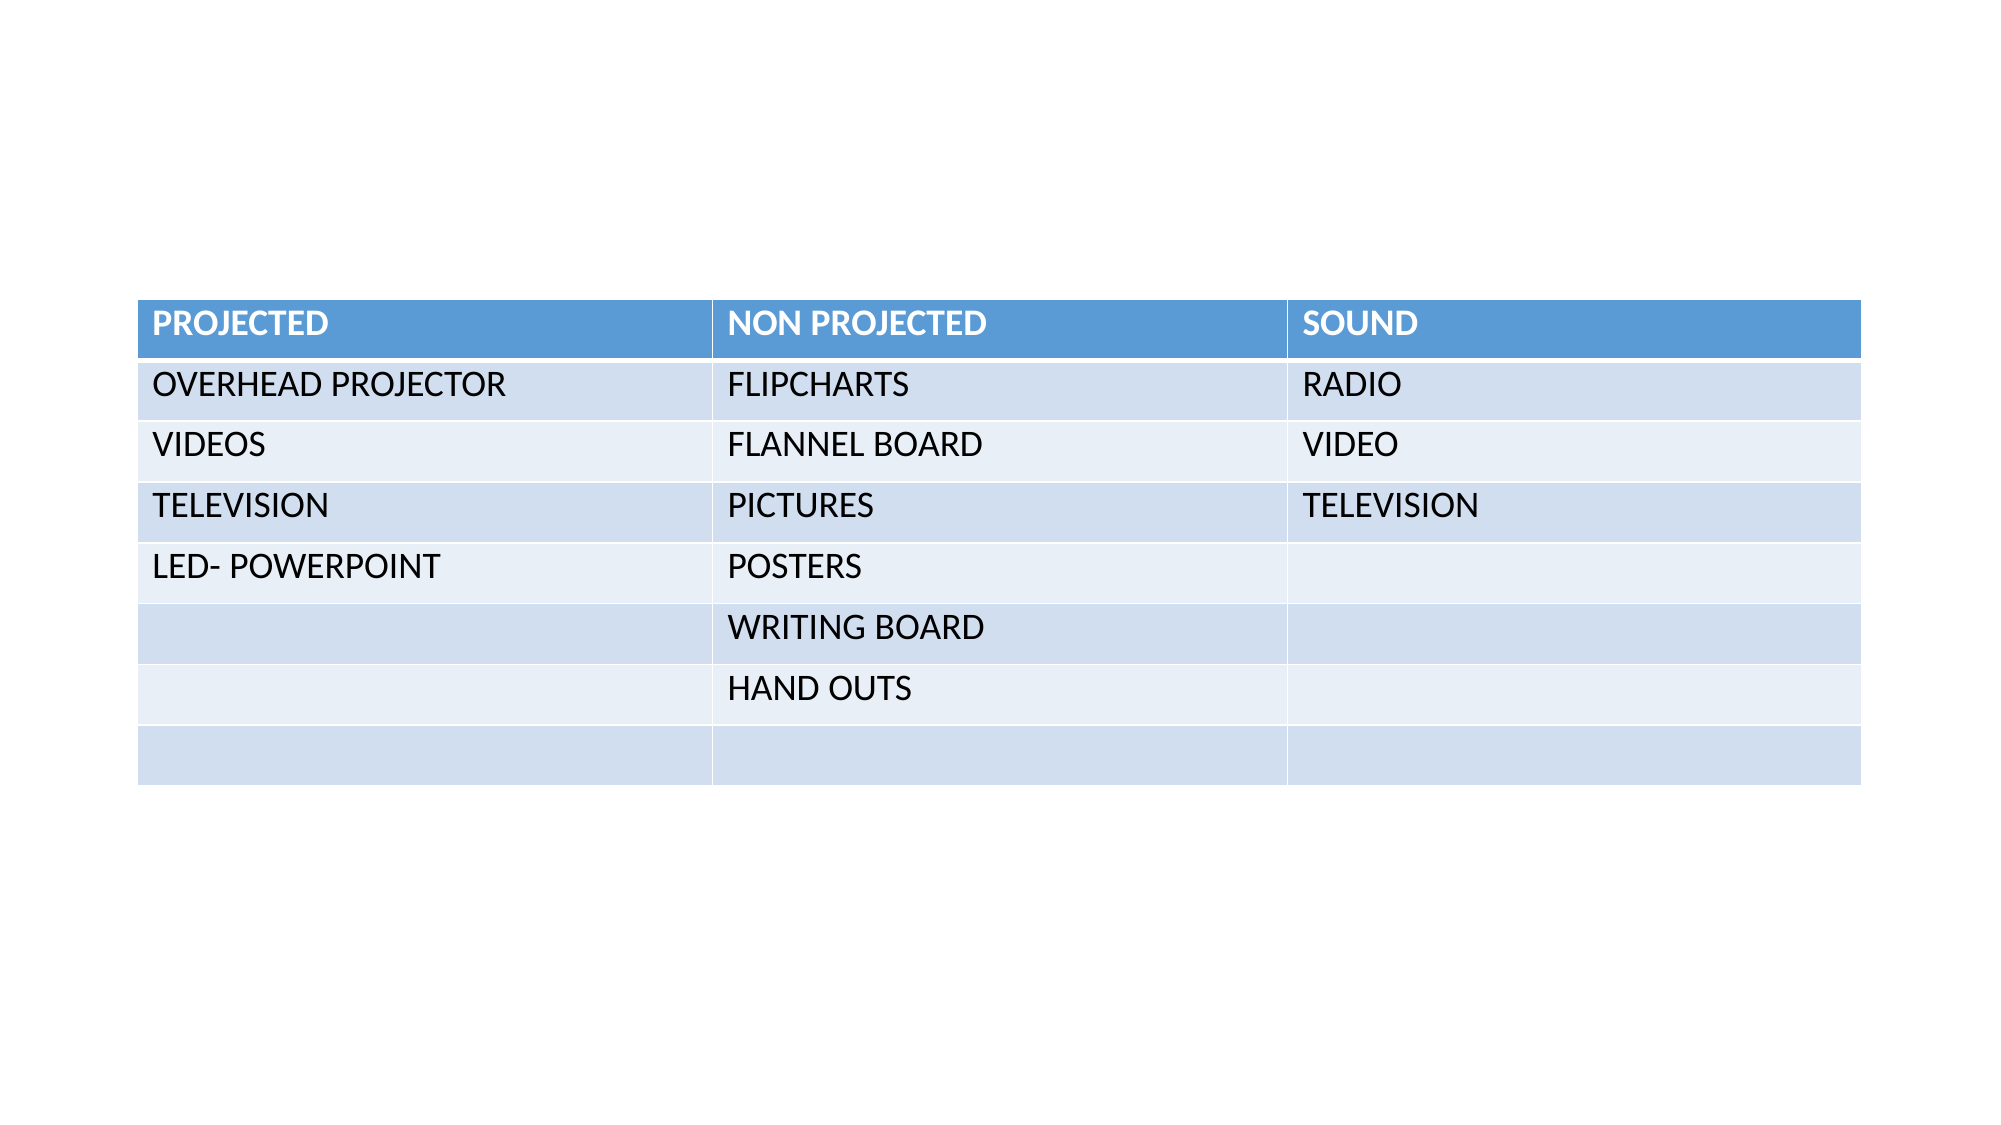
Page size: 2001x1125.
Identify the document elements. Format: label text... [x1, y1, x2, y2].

table_header PROJECTED [138, 300, 712, 358]
table_cell WRITING BOARD [713, 604, 1287, 664]
table_header SOUND [1288, 300, 1861, 358]
table_cell [1288, 665, 1861, 724]
table_cell LED- POWERPOINT [138, 544, 712, 603]
table_cell [1288, 604, 1861, 664]
table_cell PICTURES [713, 483, 1287, 542]
table_cell POSTERS [713, 544, 1287, 603]
table_header NON PROJECTED [713, 300, 1287, 358]
table_cell TELEVISION [138, 483, 712, 542]
table_cell TELEVISION [1288, 483, 1861, 542]
table_cell FLIPCHARTS [713, 363, 1287, 420]
table_cell HAND OUTS [713, 665, 1287, 724]
table_cell FLANNEL BOARD [713, 422, 1287, 481]
table_cell [138, 665, 712, 724]
table_cell VIDEO [1288, 422, 1861, 481]
table_cell OVERHEAD PROJECTOR [138, 363, 712, 420]
table_cell [713, 726, 1287, 785]
table_cell [1288, 544, 1861, 603]
table_cell [1288, 726, 1861, 785]
table_cell [138, 726, 712, 785]
table_cell RADIO [1288, 363, 1861, 420]
table_cell VIDEOS [138, 422, 712, 481]
table_cell [138, 604, 712, 664]
